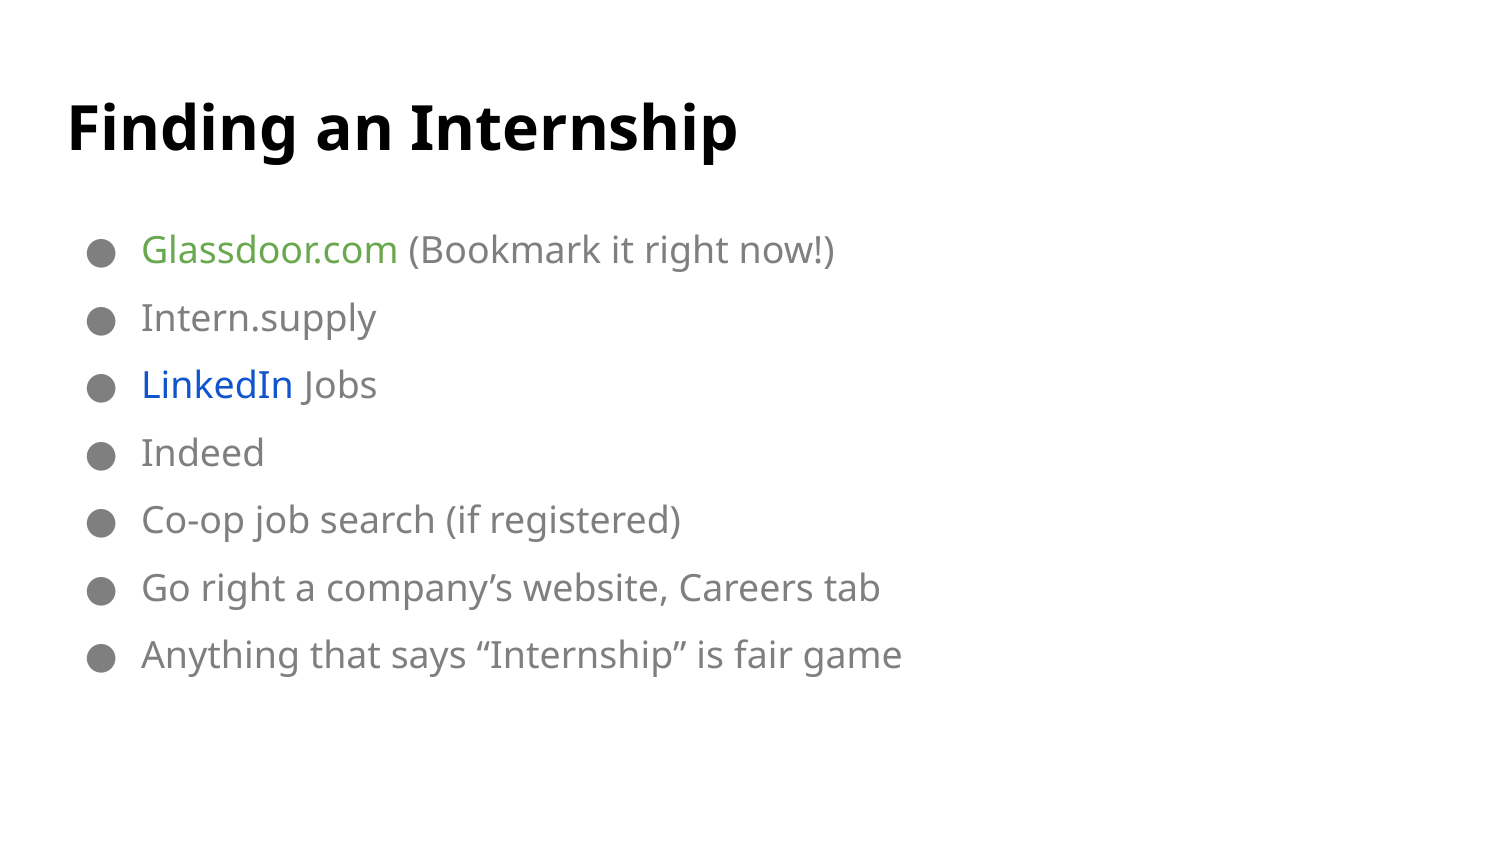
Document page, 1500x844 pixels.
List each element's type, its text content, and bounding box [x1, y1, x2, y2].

title Finding an Internship [51, 72, 1449, 176]
list Glassdoor.com (Bookmark it right now!) Intern.supply LinkedIn Jobs Indeed Co-op job search (if registered) Go right a company’s website, Careers tab Anything that says “Internship” is fair game [51, 189, 1449, 750]
